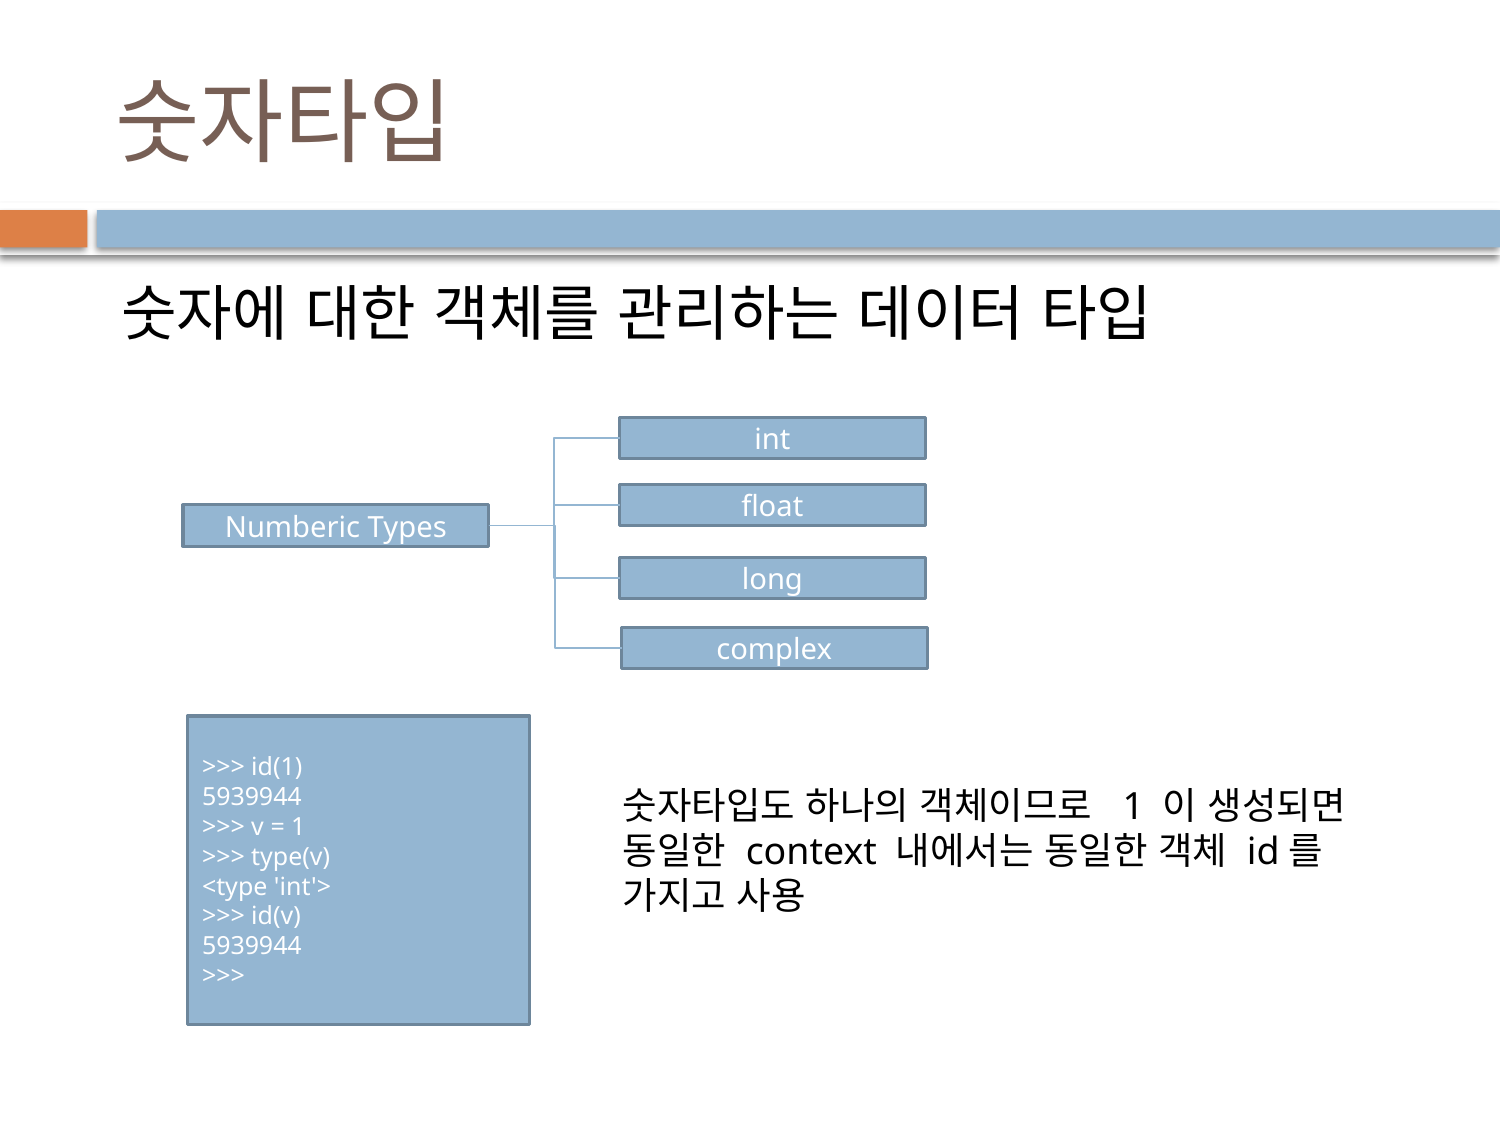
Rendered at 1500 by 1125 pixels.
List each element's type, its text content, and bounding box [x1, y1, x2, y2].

title 숫자타입 [100, 37, 1438, 200]
text_box >>> id(1) 5939944 >>> v = 1 >>> type(v) <type 'int'> >>> id(v) 5939944 >>> [186, 714, 531, 1026]
list 숫자에 대한 객체를 관리하는 데이터 타입 [75, 267, 1425, 463]
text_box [182, 417, 928, 670]
text_box 숫자타입도 하나의 객체이므로 1 이 생성되면 동일한 context 내에서는 동일한 객체 id를 가지고 사용 [608, 775, 1363, 925]
